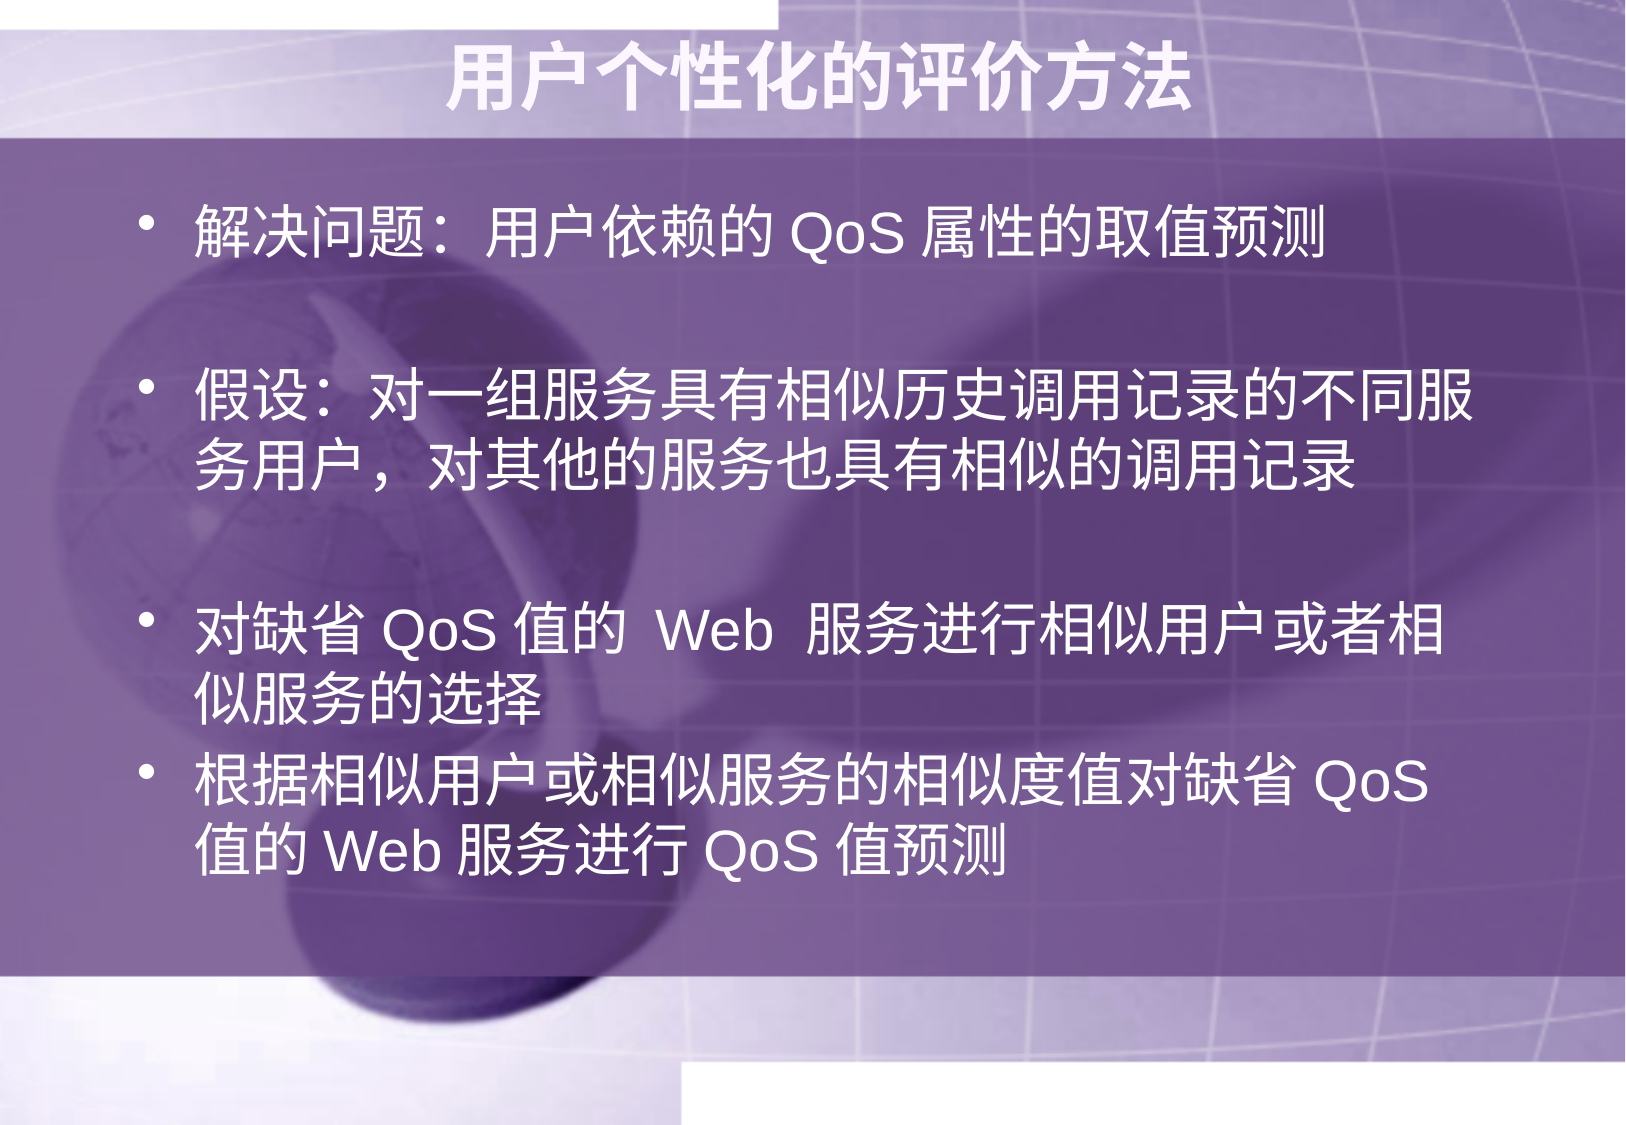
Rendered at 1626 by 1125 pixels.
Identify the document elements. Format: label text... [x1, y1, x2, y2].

picture [0, 0, 1626, 1125]
title 用户个性化的评价方法 [121, 0, 1517, 150]
list 解决问题：用户依赖的QoS属性的取值预测 假设：对一组服务具有相似历史调用记录的不同服务用户，对其他的服务也具有相似的调用记录 对缺省QoS值的 Web 服务进行相似用户或者相似服务的选择 根据相似用户或相似服务的相似度值对缺省QoS值的Web服务进行QoS值预测 [121, 187, 1517, 963]
